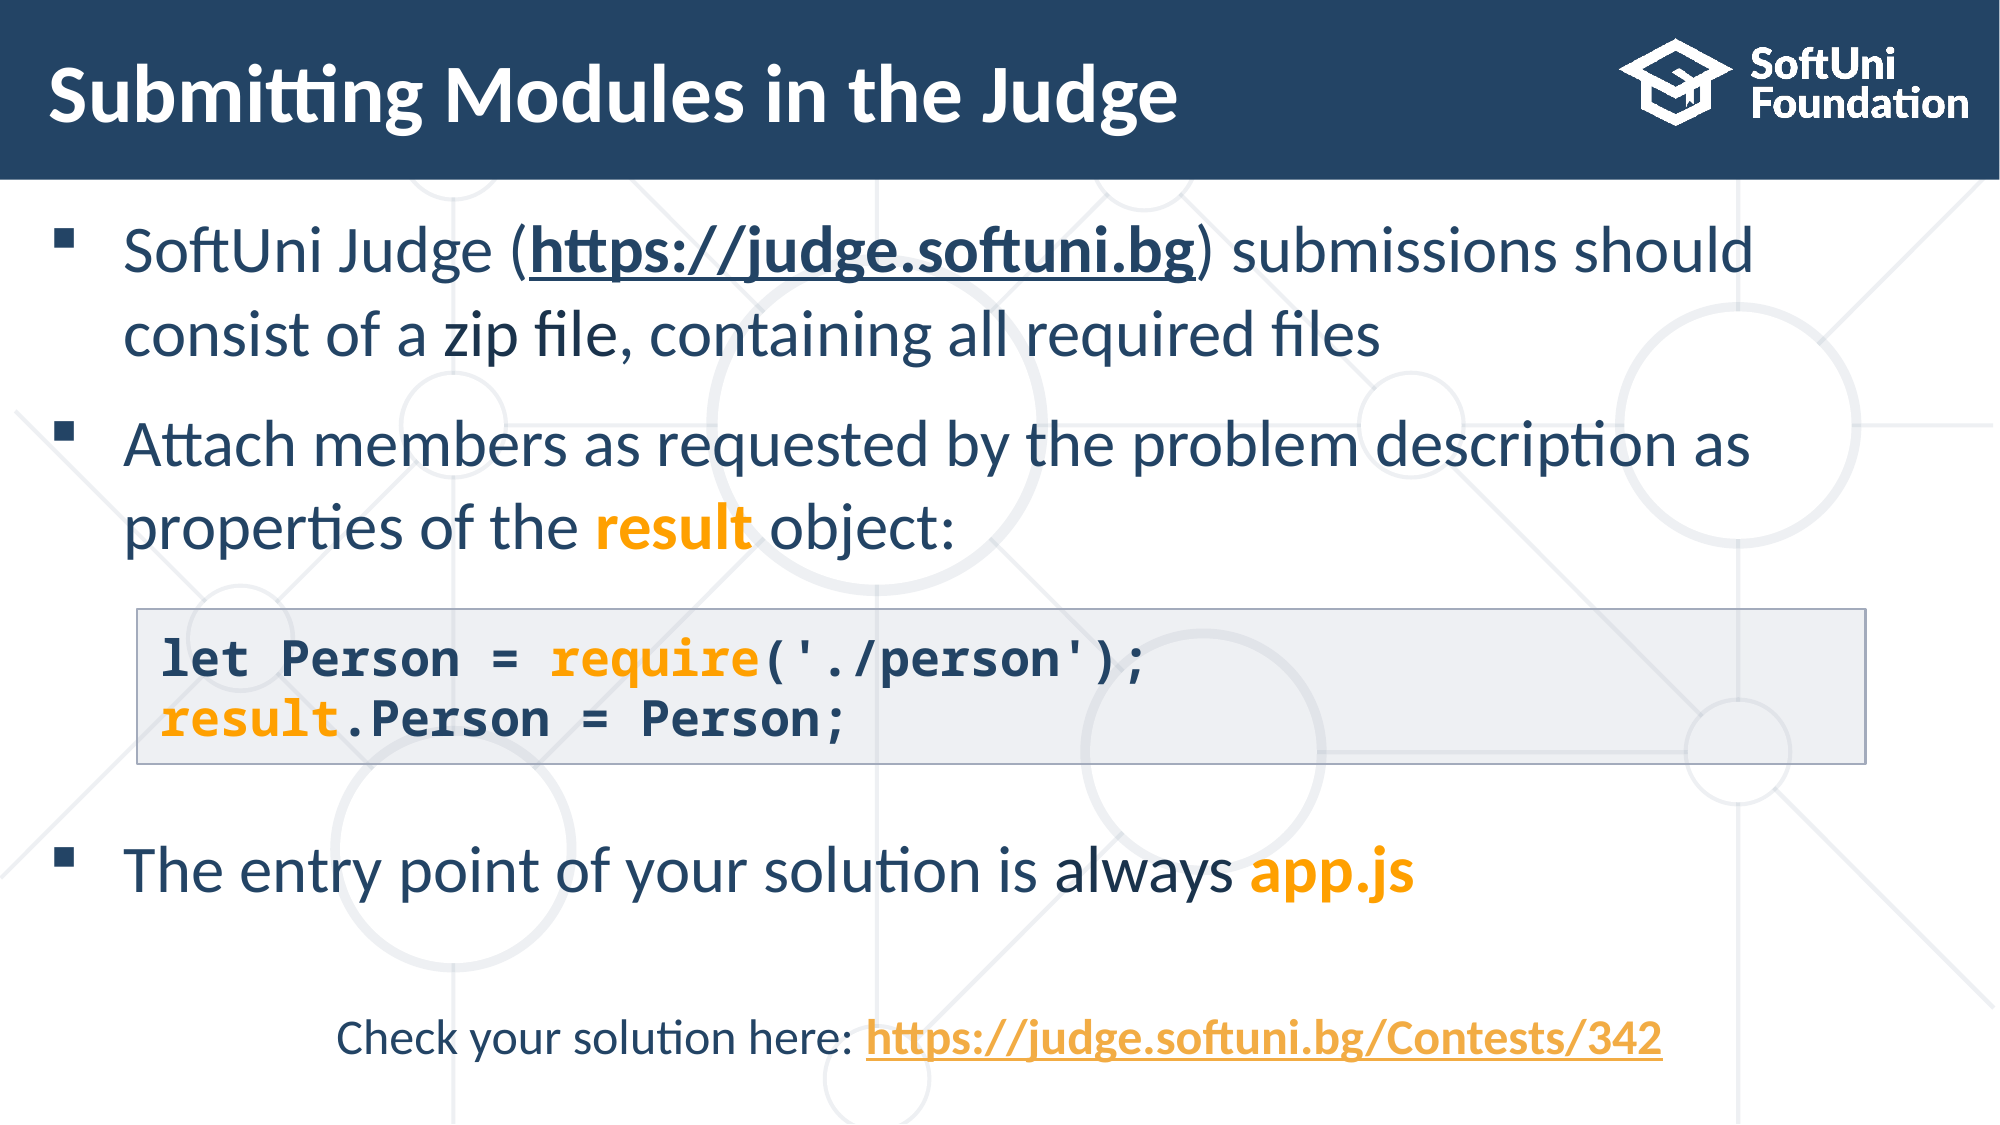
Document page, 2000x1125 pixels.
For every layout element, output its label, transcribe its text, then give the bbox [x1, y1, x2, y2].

title Submitting Modules in the Judge [31, 16, 1591, 162]
text_box Check your solution here: https://judge.softuni.bg/Contests/342 [133, 996, 1866, 1072]
picture [1618, 38, 1968, 126]
list SoftUni Judge (https://judge.softuni.bg) submissions should consist of a zip file, containing all required files Attach members as requested by the problem description as properties of the result object: The entry point of your solution is always app.js [31, 196, 1970, 1050]
text_box let Person = require('./person'); result.Person = Person; [136, 608, 1866, 764]
